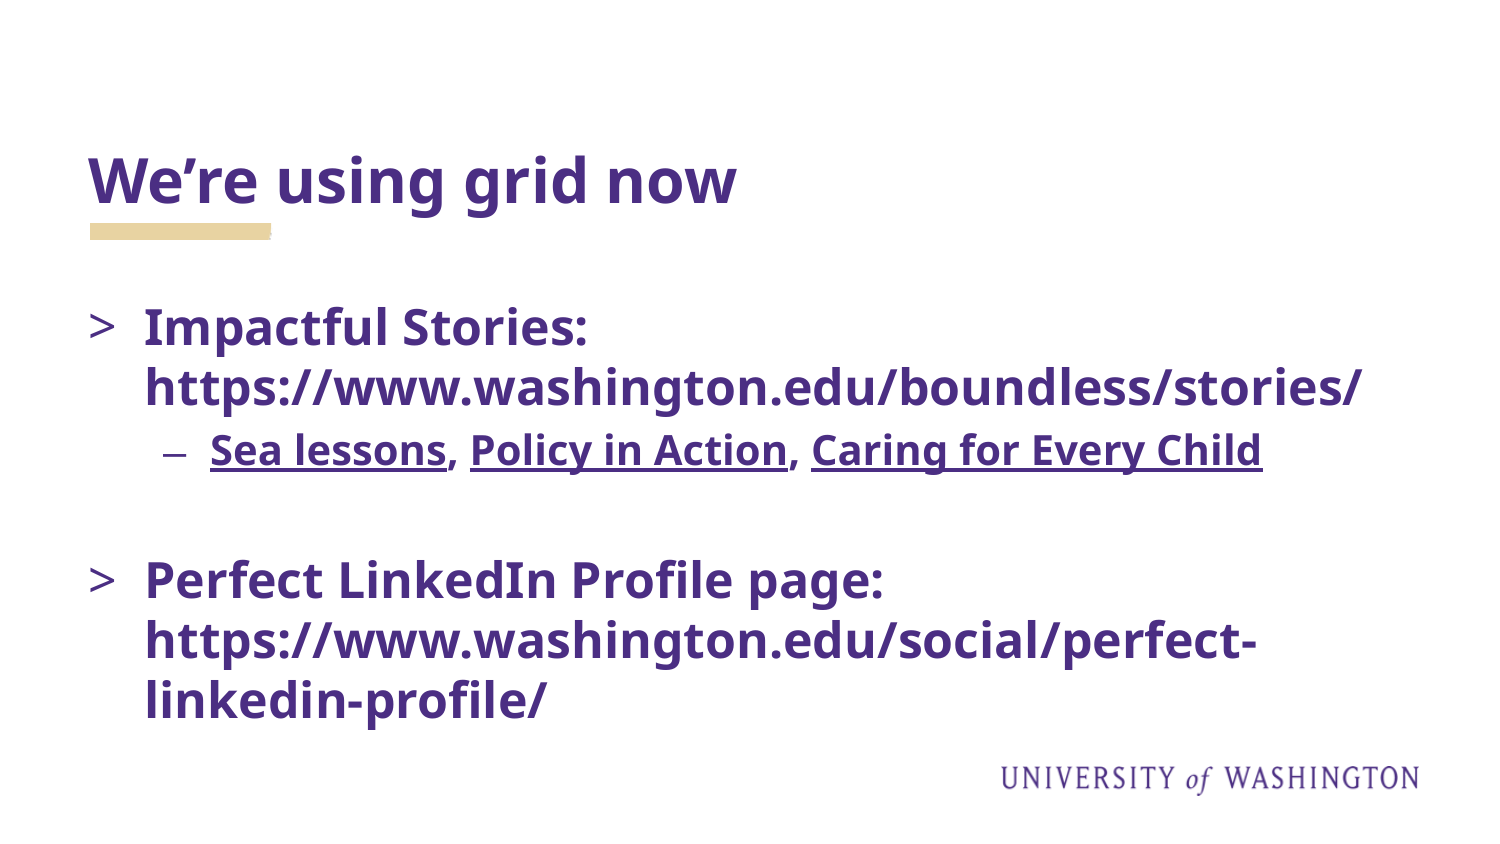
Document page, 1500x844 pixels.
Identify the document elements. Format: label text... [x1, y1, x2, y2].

list Impactful Stories: https://www.washington.edu/boundless/stories/ Sea lessons, Policy in Action, Caring for Every Child Perfect LinkedIn Profile page: https://www.washington.edu/social/perfect-linkedin-profile/ [73, 287, 1419, 760]
picture [1001, 766, 1419, 796]
title We’re using grid now [73, 60, 1419, 224]
